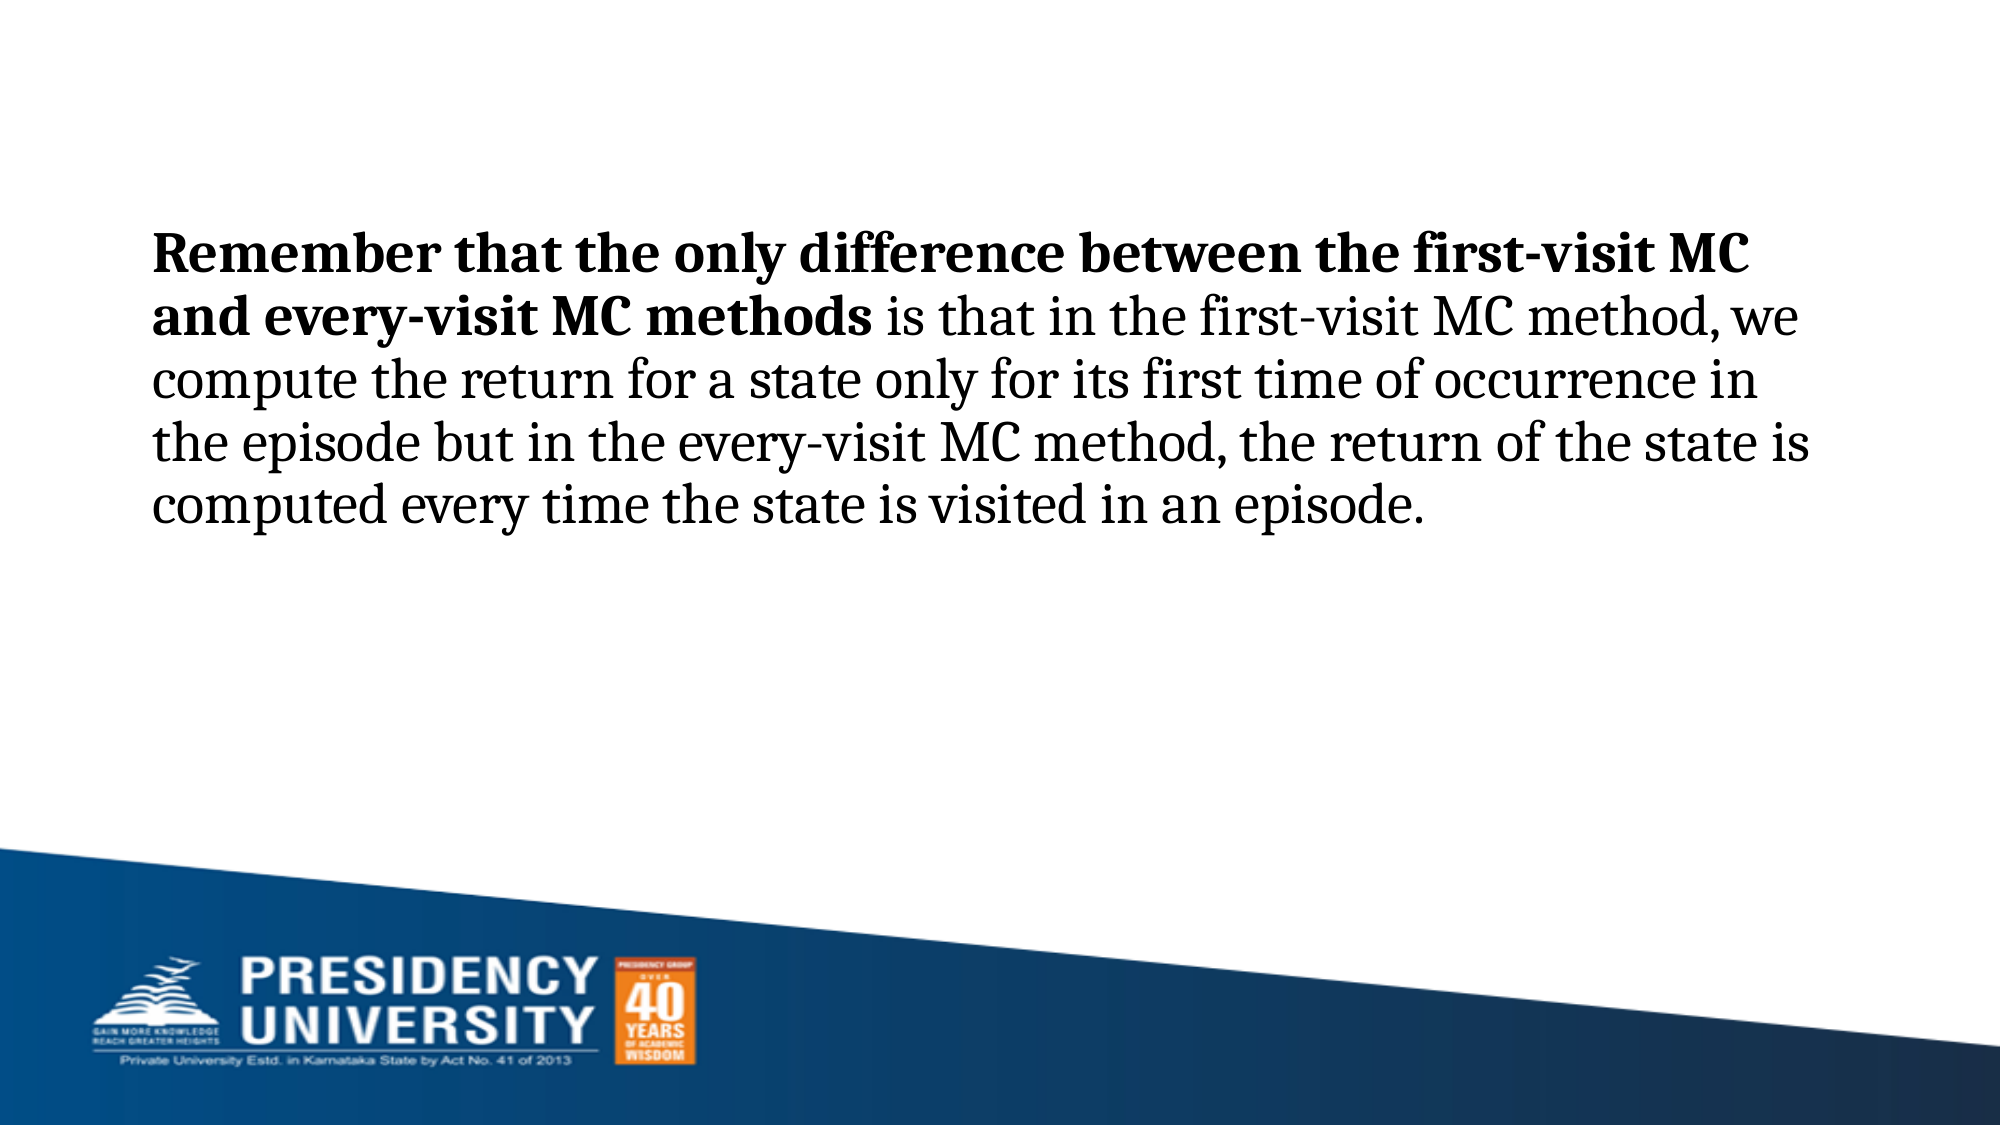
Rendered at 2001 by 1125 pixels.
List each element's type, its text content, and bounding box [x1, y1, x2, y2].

list Remember that the only difference between the first-visit MC and every-visit MC methods is that in the first-visit MC method, we compute the return for a state only for its first time of occurrence in the episode but in the every-visit MC method, the return of the state is computed every time the state is visited in an episode. [137, 214, 1863, 851]
picture [0, 845, 2000, 1125]
